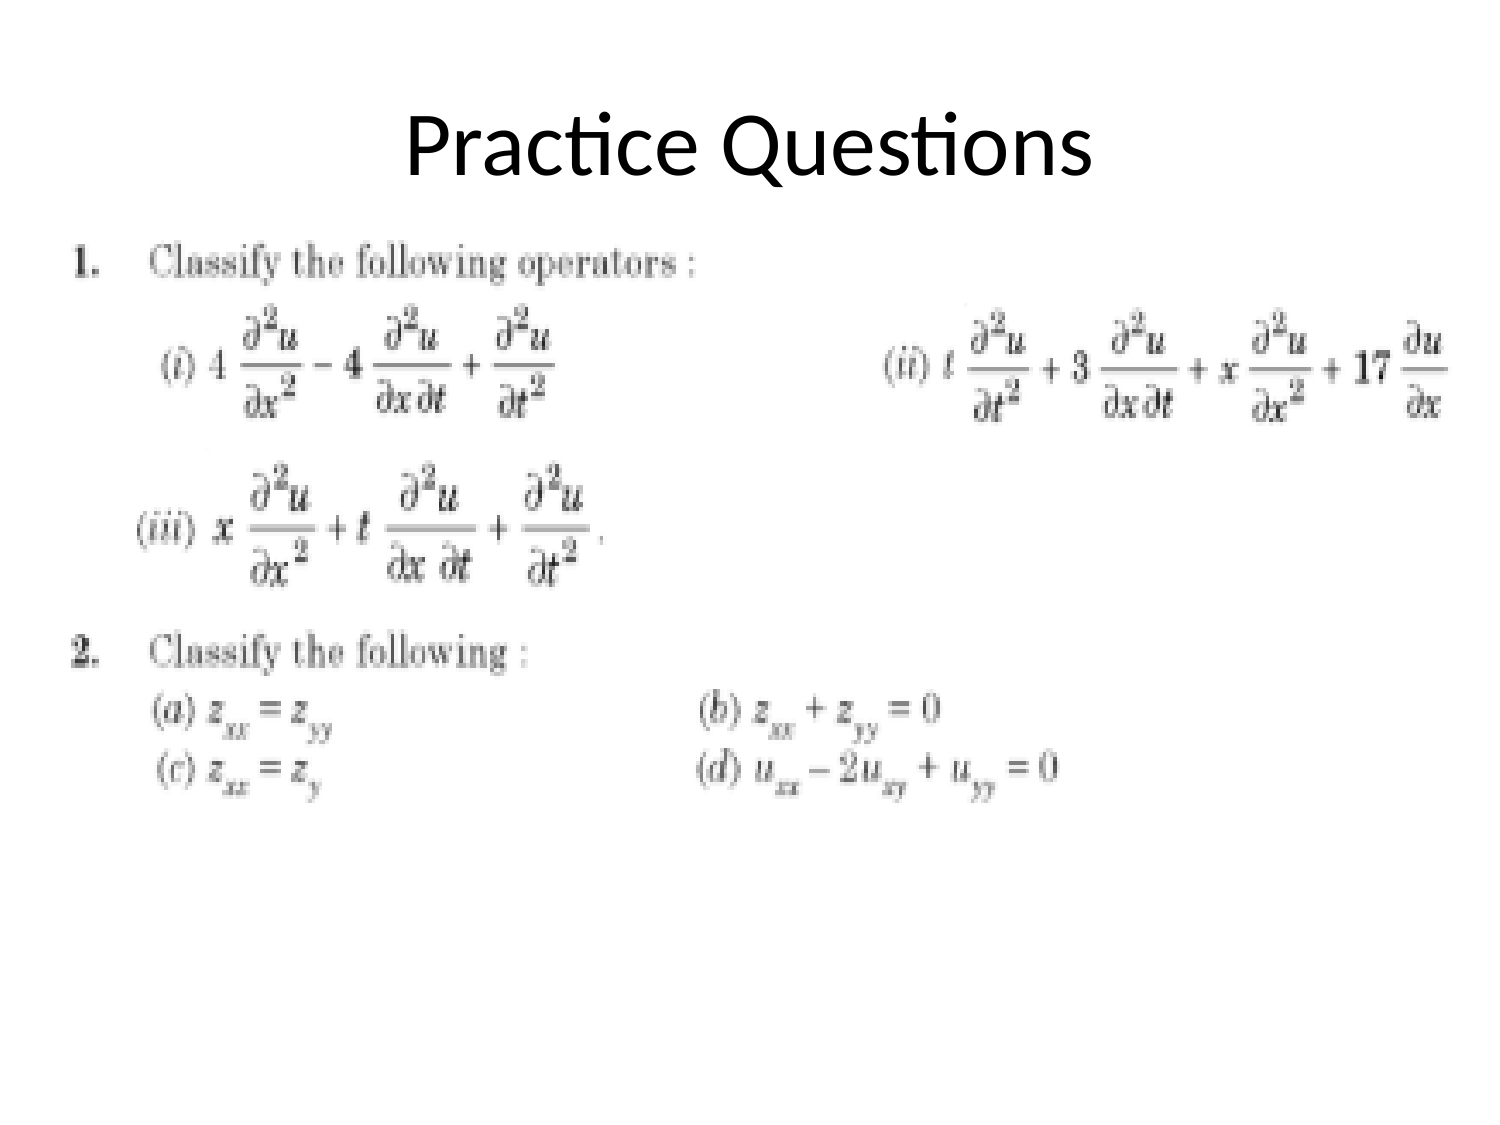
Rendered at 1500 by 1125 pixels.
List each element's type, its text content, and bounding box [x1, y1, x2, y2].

picture [40, 219, 1470, 847]
title Practice Questions [75, 45, 1425, 218]
